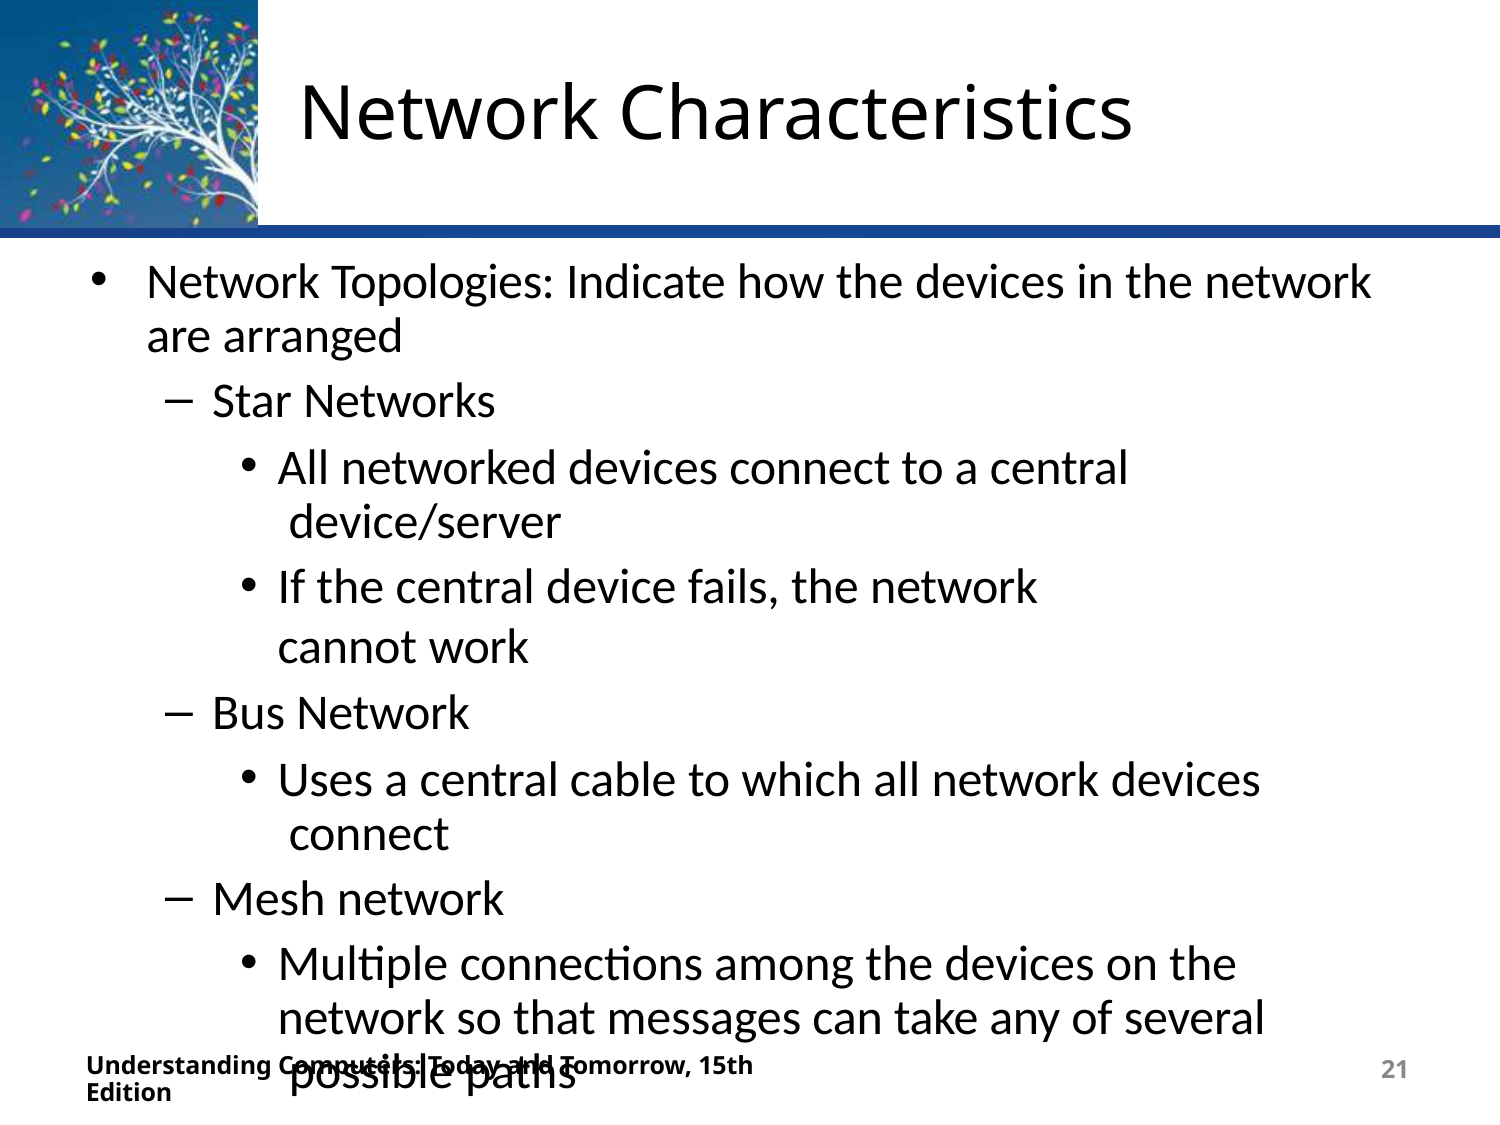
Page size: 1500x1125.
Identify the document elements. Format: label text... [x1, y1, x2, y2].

picture [1304, 225, 1500, 238]
slide_number 21 [1376, 1059, 1415, 1125]
footer Understanding Computers: Today and Tomorrow, 15th Edition [83, 1052, 821, 1125]
picture [0, 0, 258, 464]
text_box Network Topologies: Indicate how the devices in the network are arranged Star Networks All networked devices connect to a central device/server If the central device fails, the network cannot work Bus Network Uses a central cable to which all network devices connect Mesh network Multiple connections among the devices on the network so that messages can take any of several possible paths [87, 254, 1387, 1100]
title Network Characteristics [196, 0, 1304, 253]
